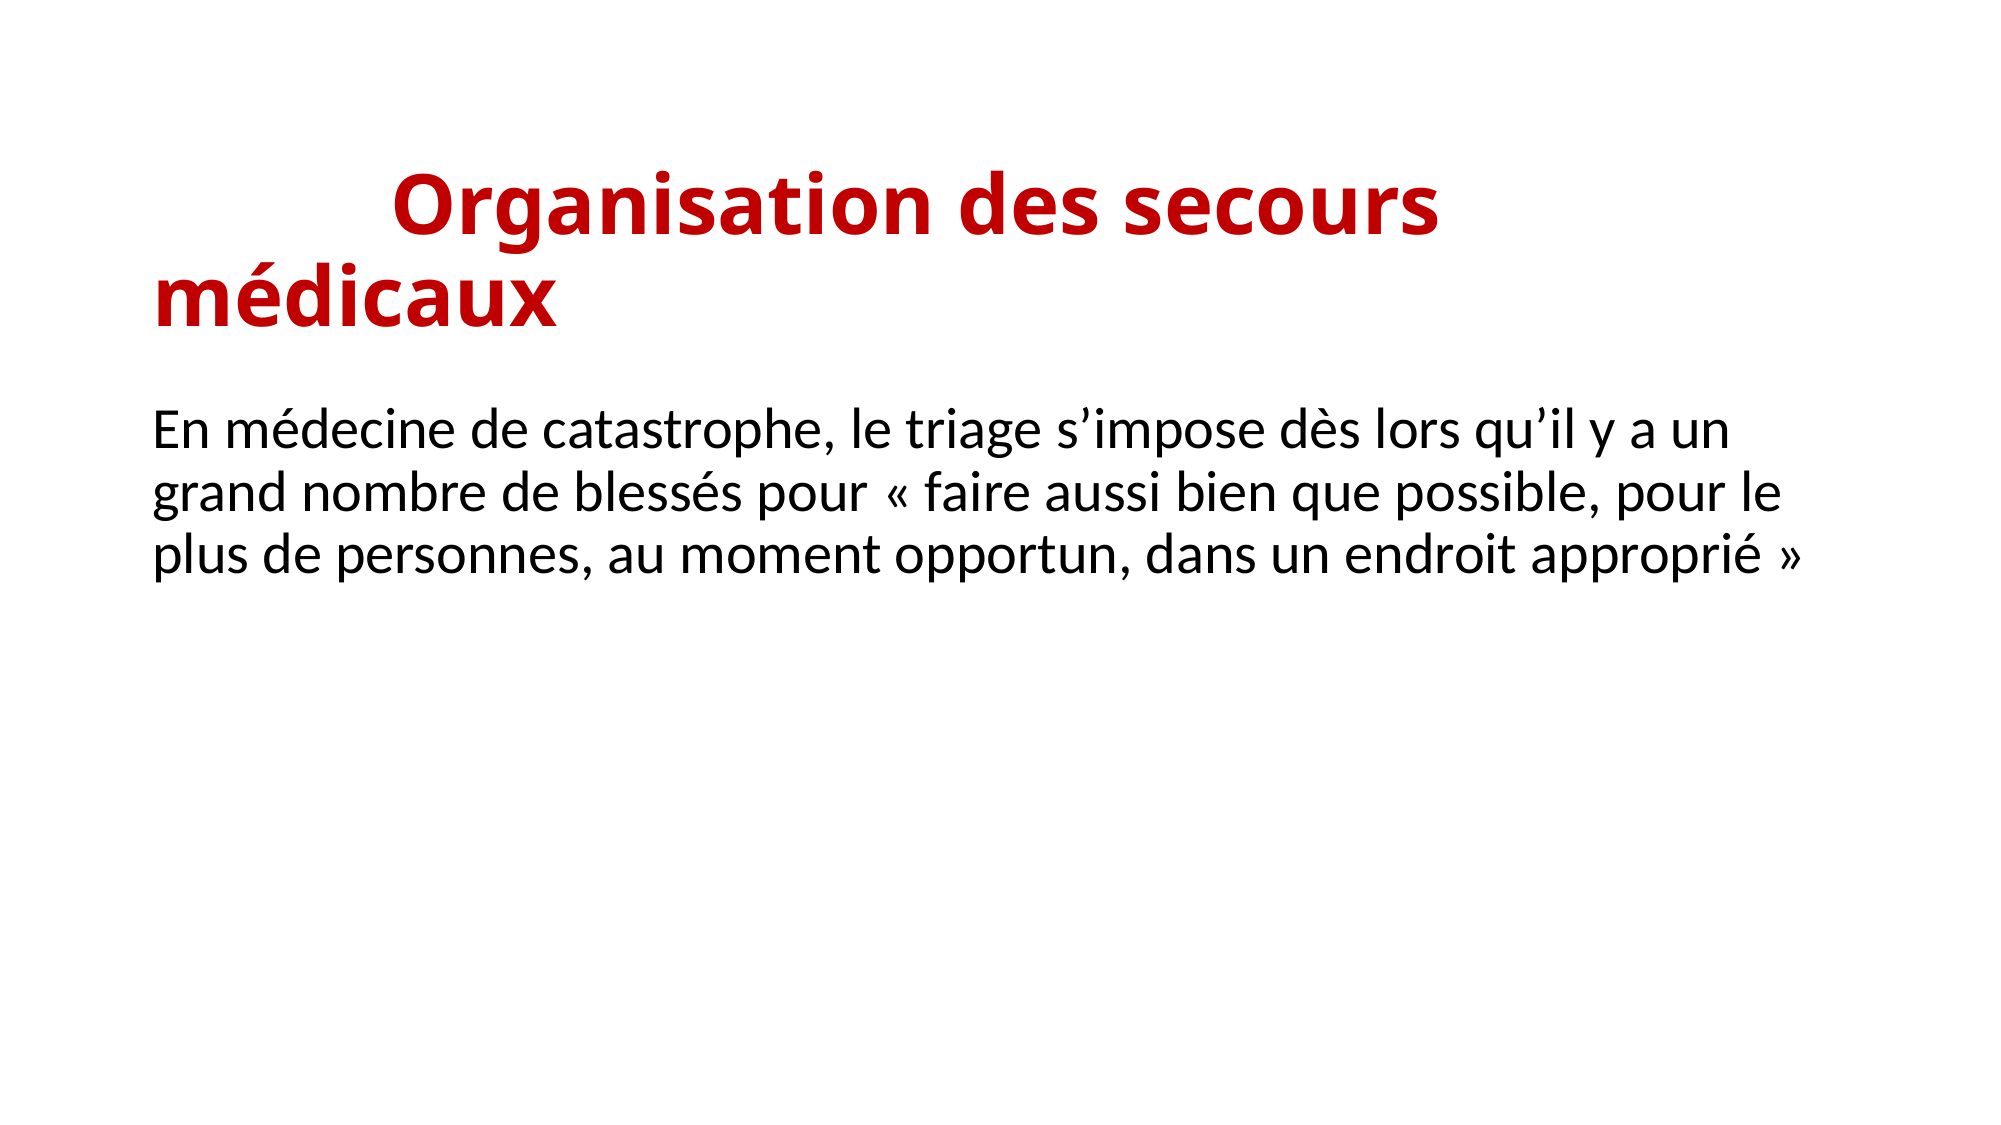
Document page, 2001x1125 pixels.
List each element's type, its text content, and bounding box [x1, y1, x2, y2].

title Organisation des secours médicaux [137, 141, 1863, 299]
list En médecine de catastrophe, le triage s’impose dès lors qu’il y a un grand nombre de blessés pour « faire aussi bien que possible, pour le plus de personnes, au moment opportun, dans un endroit approprié » [137, 299, 1863, 845]
